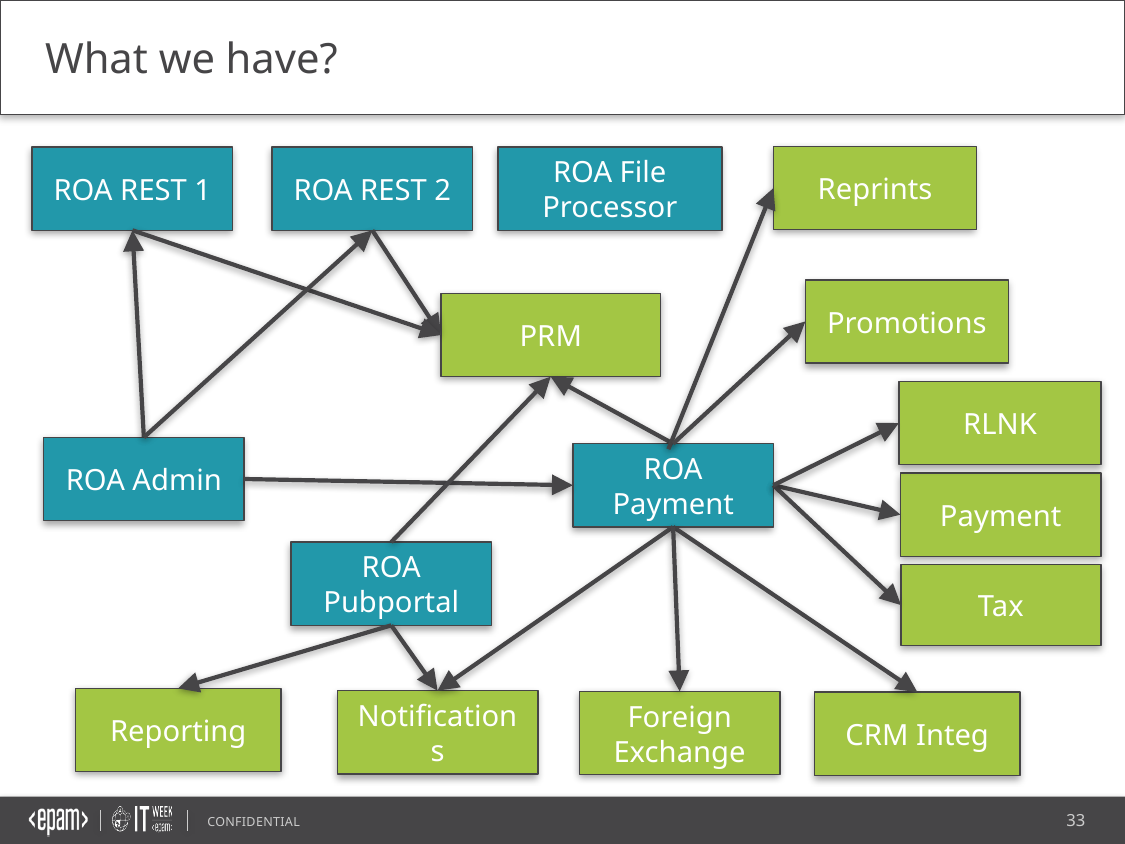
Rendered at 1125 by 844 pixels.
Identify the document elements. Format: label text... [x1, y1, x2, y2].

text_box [672, 321, 806, 444]
text_box ROA Admin [43, 437, 245, 521]
text_box Reprints [773, 146, 977, 230]
text_box Foreign Exchange [579, 699, 781, 775]
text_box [668, 187, 774, 323]
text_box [773, 489, 902, 606]
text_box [243, 478, 385, 486]
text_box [177, 625, 388, 689]
picture [28, 808, 88, 837]
text_box RLNK [898, 381, 1102, 465]
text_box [556, 478, 574, 486]
list What we have? [0, 0, 1125, 115]
text_box Promotions [805, 279, 1009, 364]
text_box ROA Pubportal [290, 541, 432, 623]
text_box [551, 376, 663, 444]
text_box Reporting [75, 688, 282, 772]
text_box ROA File Processor [497, 146, 723, 231]
text_box ROA REST 2 [271, 146, 473, 231]
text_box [390, 625, 432, 691]
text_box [390, 376, 551, 543]
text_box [672, 526, 680, 692]
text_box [143, 230, 373, 438]
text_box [437, 526, 671, 691]
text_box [773, 422, 900, 486]
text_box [132, 230, 141, 438]
text_box Notifications [337, 697, 539, 775]
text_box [374, 230, 442, 336]
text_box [680, 526, 918, 693]
text_box Payment [904, 473, 1102, 557]
text_box CRM Integ [814, 691, 1021, 776]
text_box ROA REST 1 [31, 146, 233, 231]
text_box Tax [922, 564, 1102, 646]
text_box ROA Payment [572, 452, 768, 525]
text_box PRM [440, 293, 661, 375]
